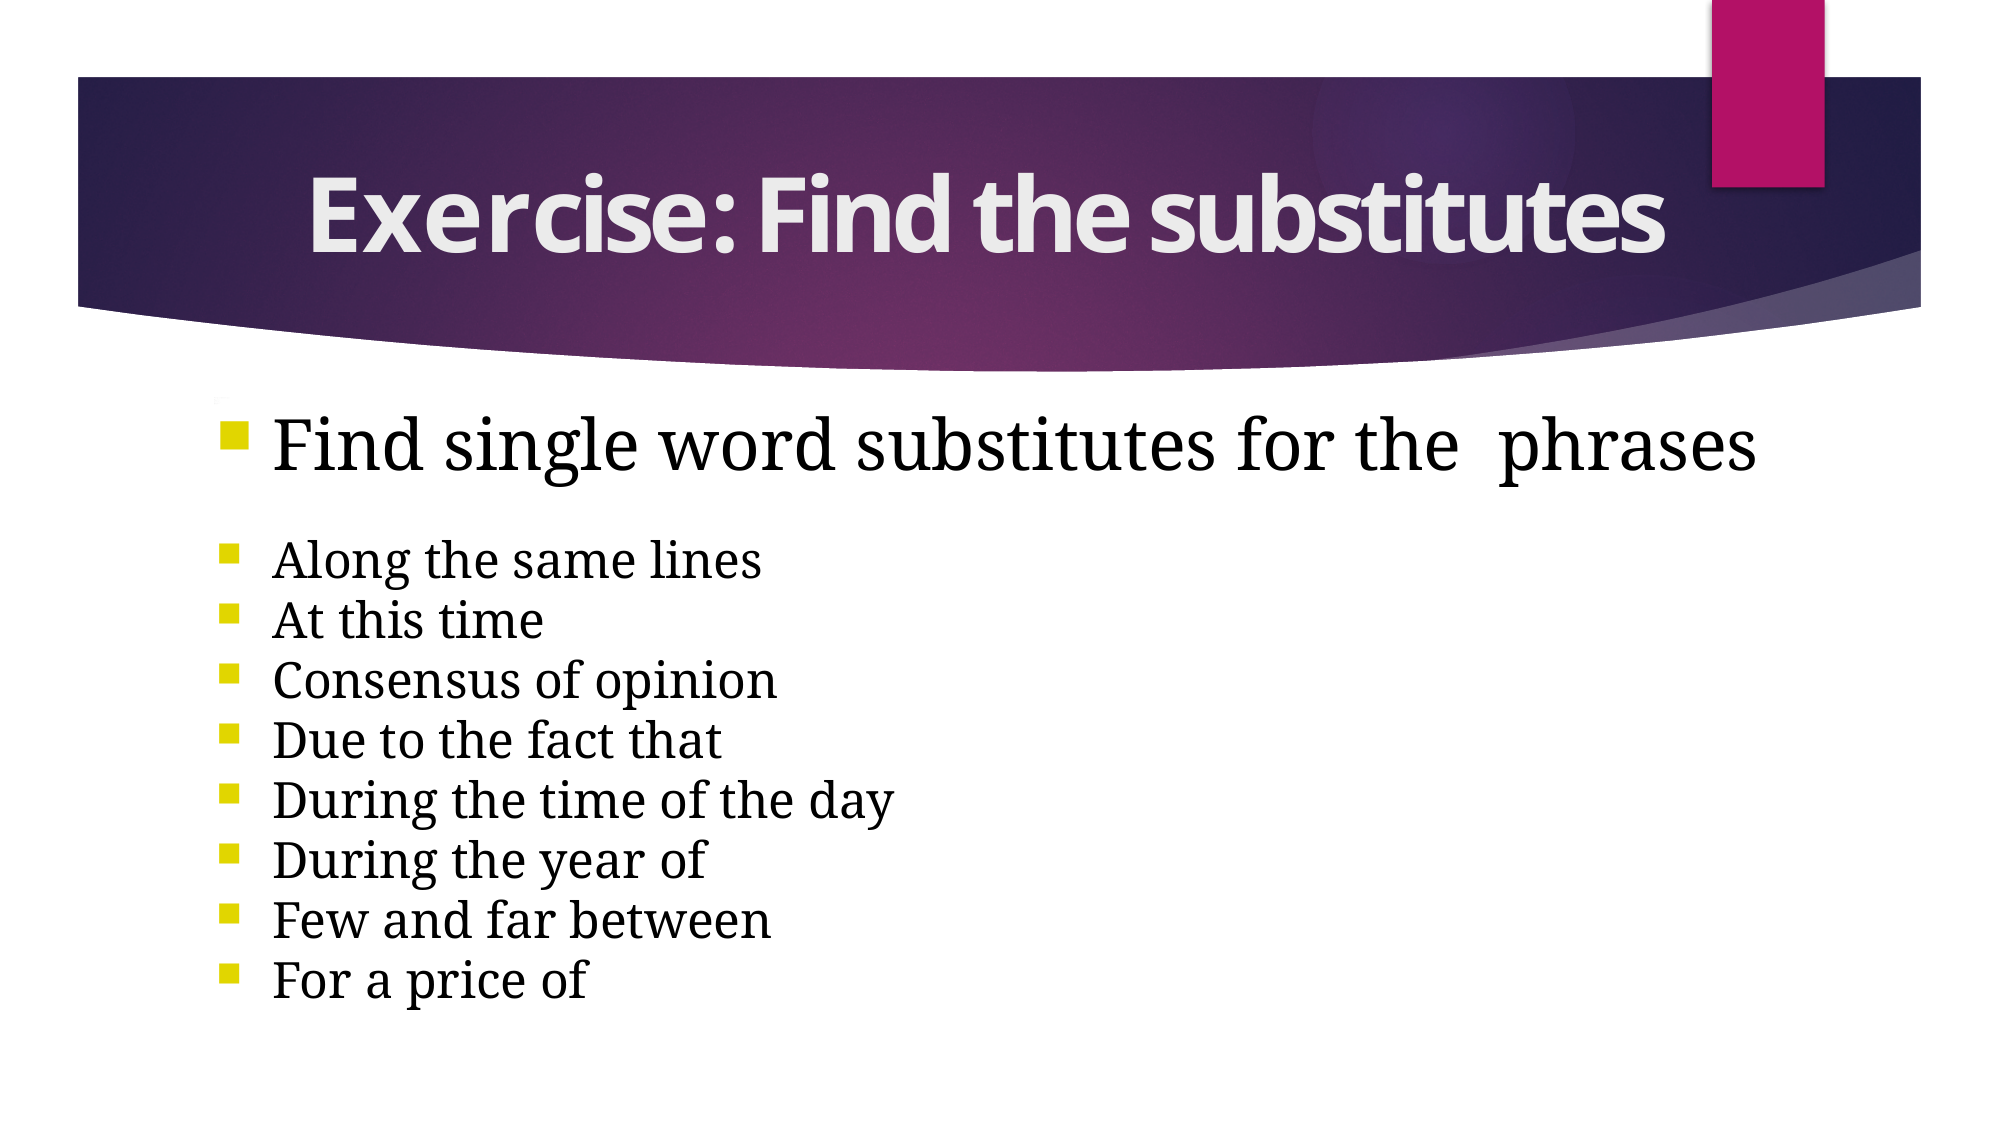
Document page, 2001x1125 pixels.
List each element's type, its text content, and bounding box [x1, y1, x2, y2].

title Exercise: Find the substitutes [302, 114, 1729, 305]
text_box Find single word substitutes for the phrases Along the same lines At this time Consensus of opinion Due to the fact that During the time of the day During the year of Few and far between For a price of [214, 398, 1763, 1009]
